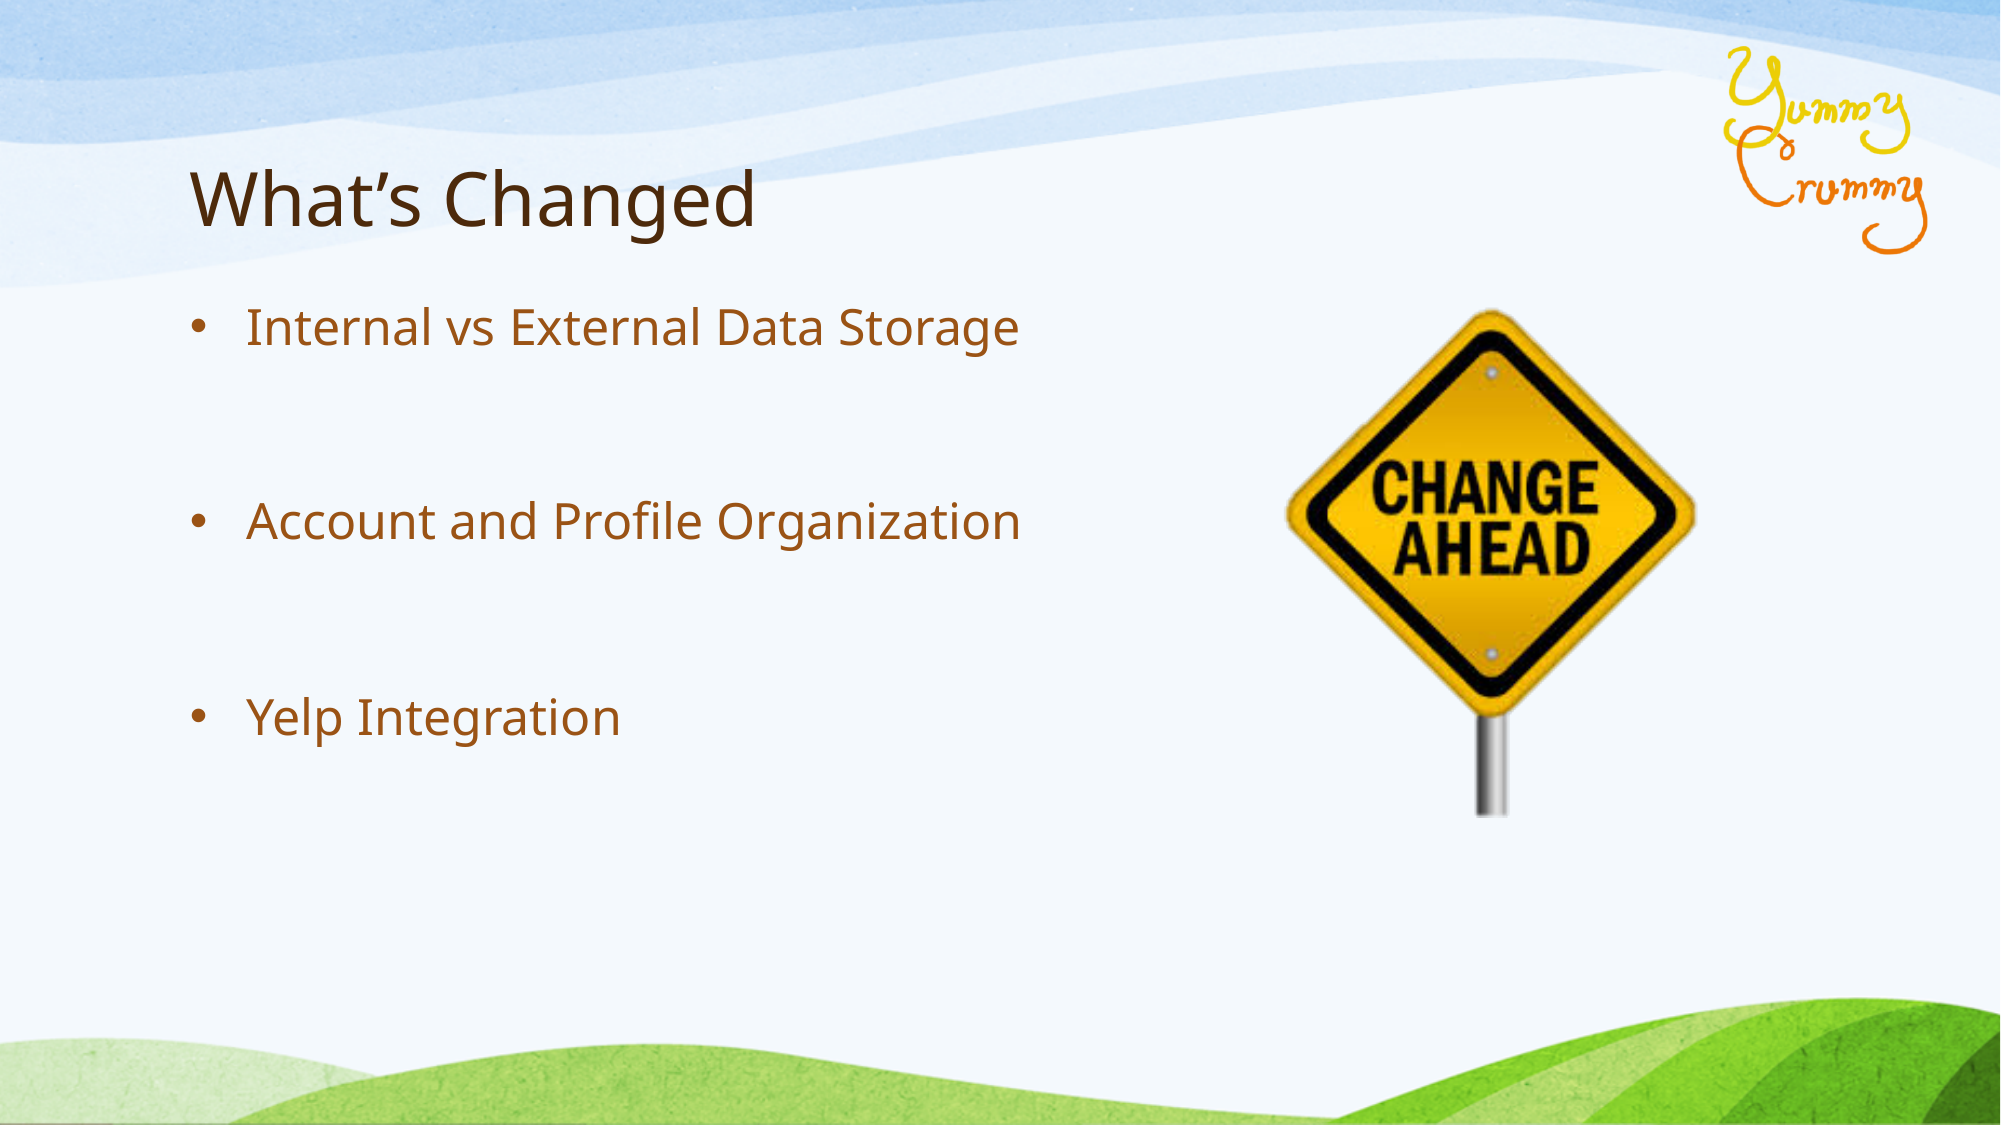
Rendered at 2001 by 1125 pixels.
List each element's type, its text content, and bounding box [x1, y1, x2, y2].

title What’s Changed [174, 50, 1825, 250]
list Internal vs External Data Storage Account and Profile Organization Yelp Integration [174, 287, 1825, 982]
picture [0, 0, 2001, 1125]
